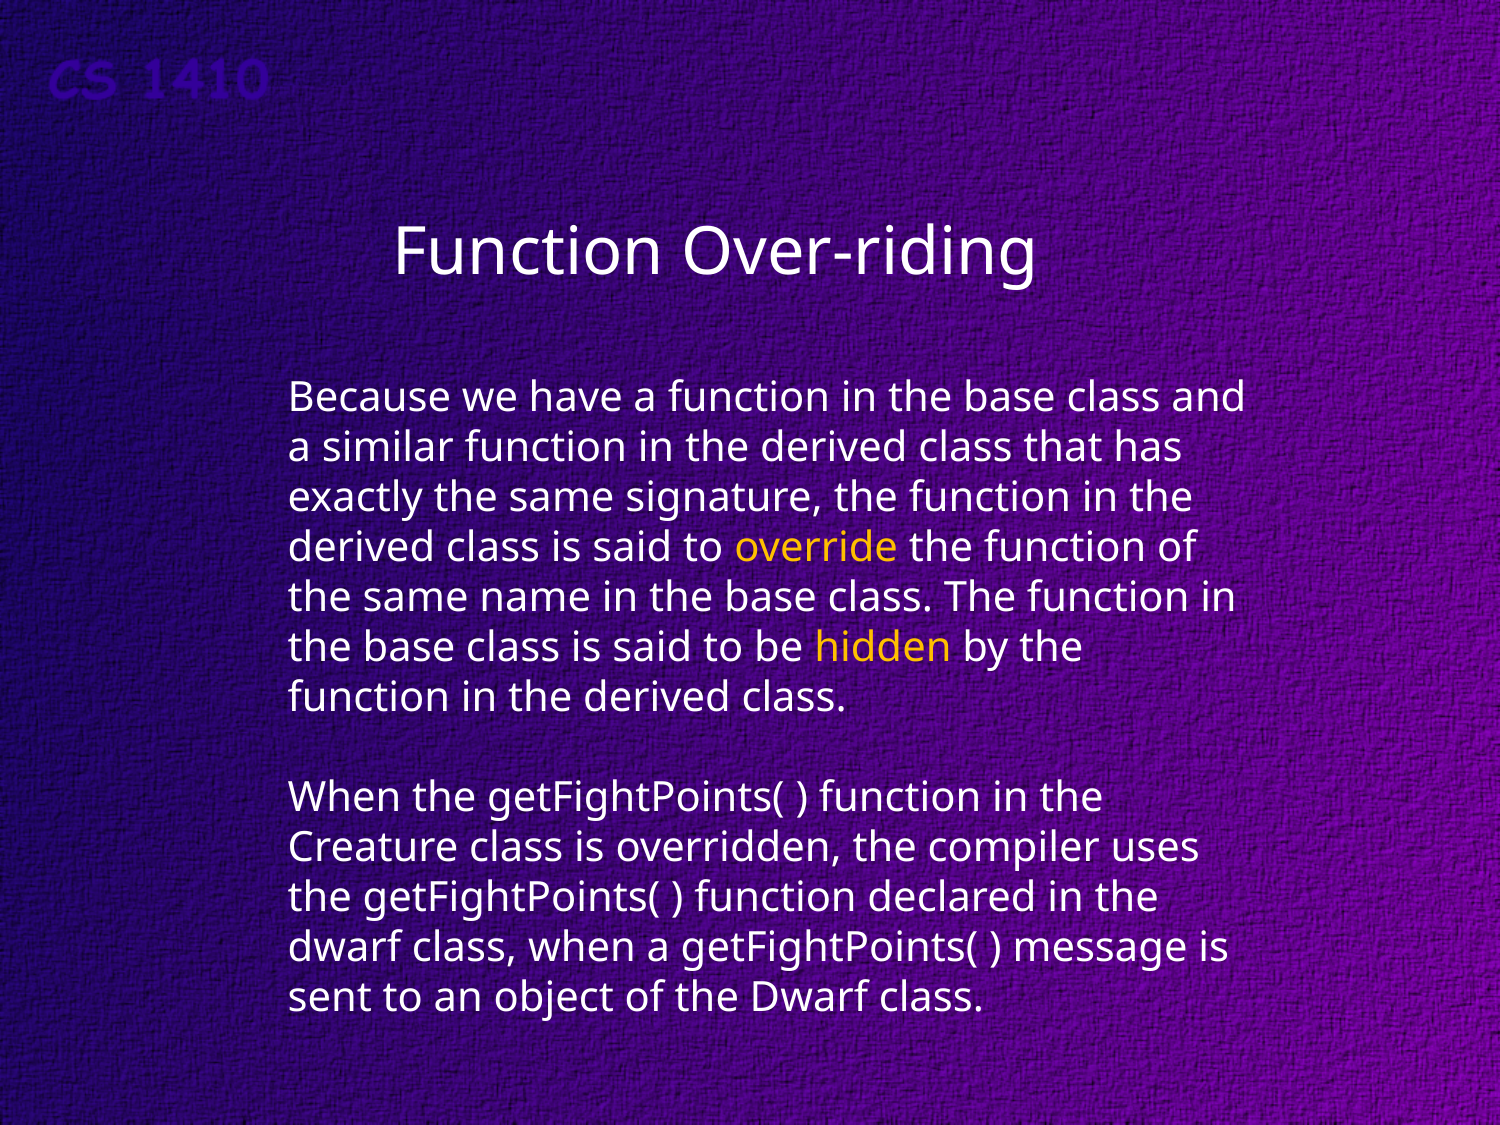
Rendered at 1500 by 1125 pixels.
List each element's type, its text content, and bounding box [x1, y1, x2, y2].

picture [0, 0, 1500, 1125]
text_box Because we have a function in the base class and a similar function in the derived class that has exactly the same signature, the function in the derived class is said to override the function of the same name in the base class. The function in the base class is said to be hidden by the function in the derived class. When the getFightPoints( ) function in the Creature class is overridden, the compiler uses the getFightPoints( ) function declared in the dwarf class, when a getFightPoints( ) message is sent to an object of the Dwarf class. [272, 362, 1273, 1028]
text_box Function Over-riding [377, 200, 1055, 296]
